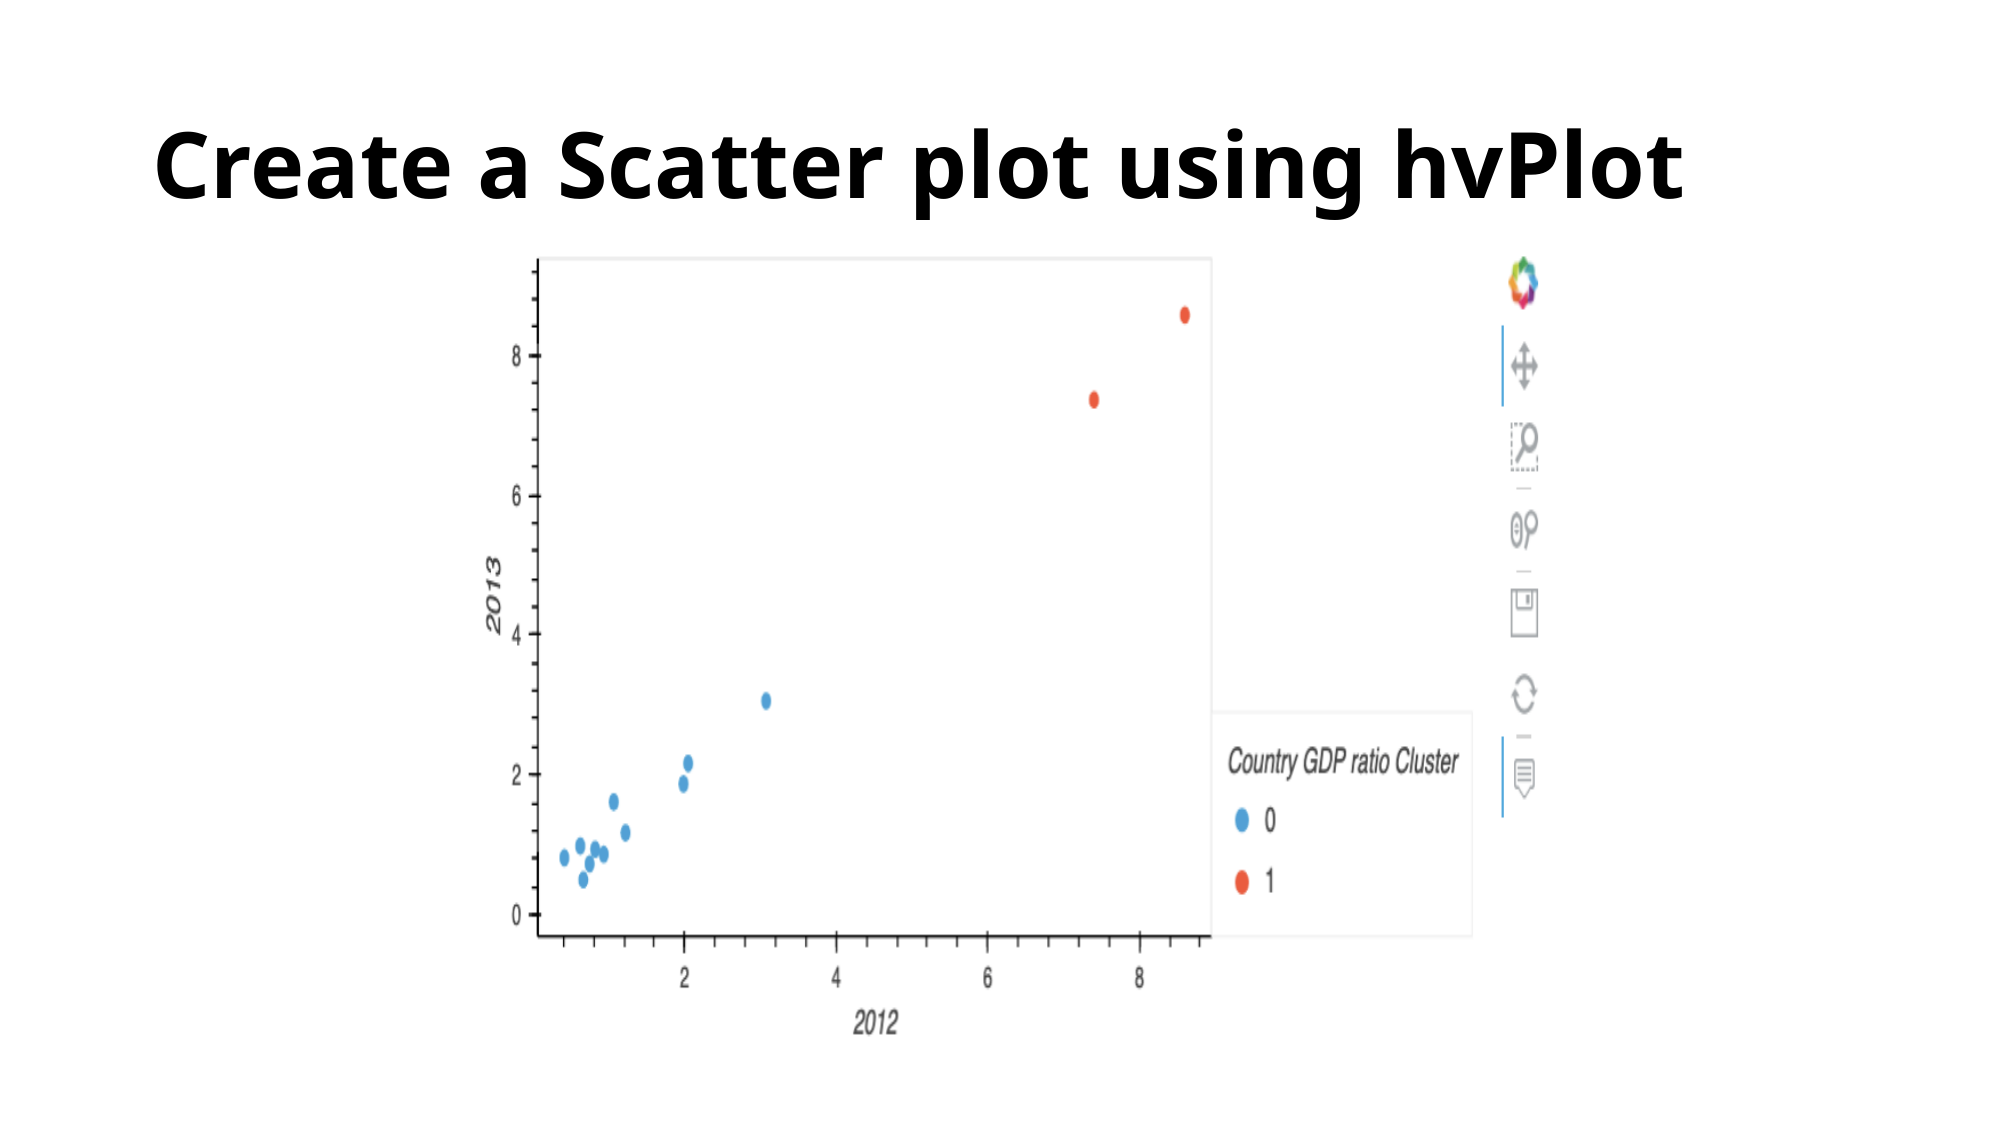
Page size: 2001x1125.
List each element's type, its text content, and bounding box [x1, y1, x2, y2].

title Create a Scatter plot using hvPlot [137, 59, 1863, 278]
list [48, 249, 1738, 1059]
